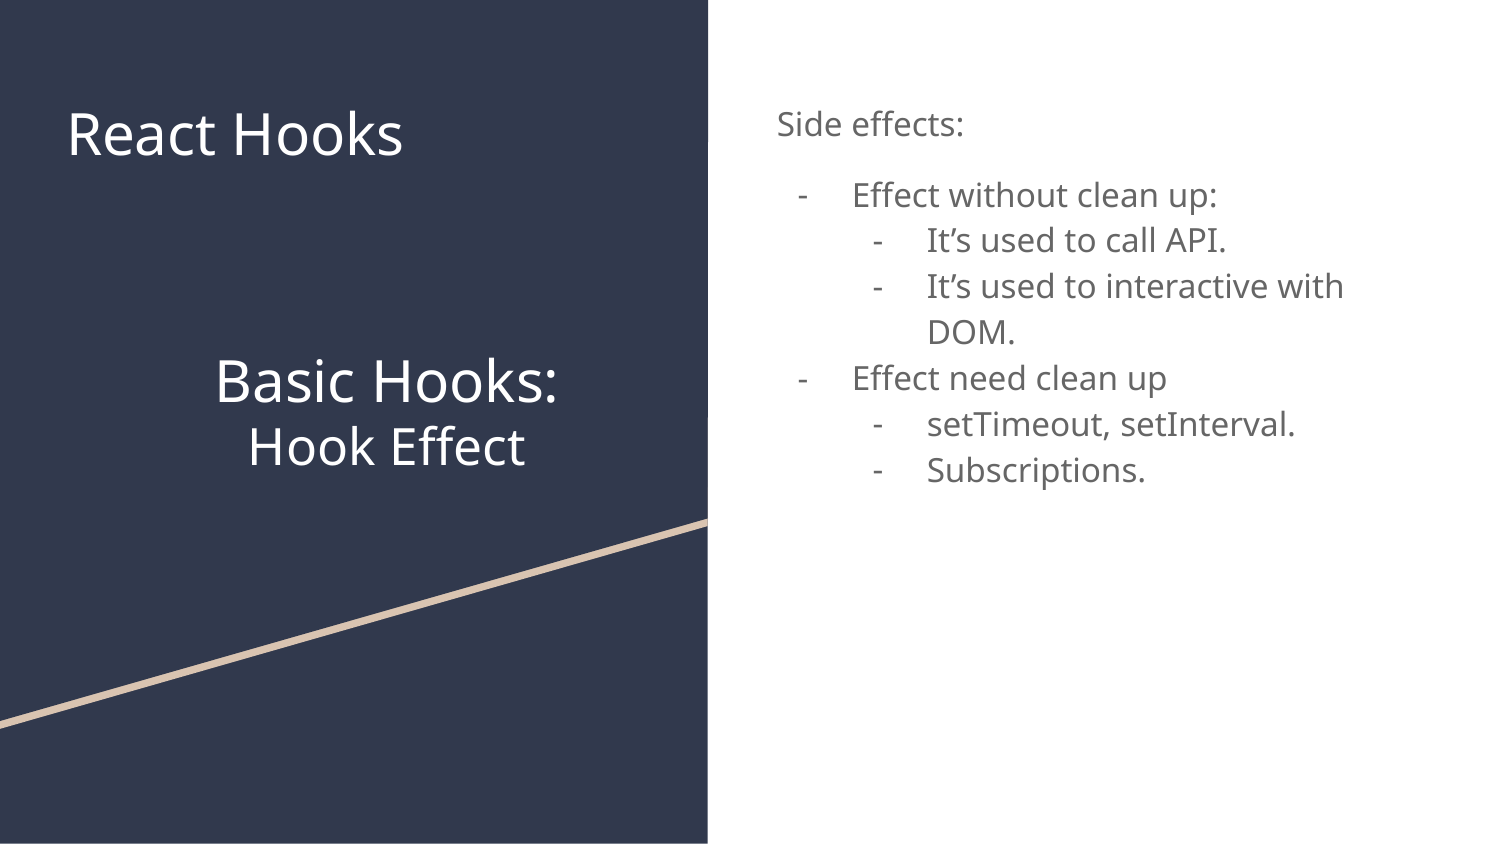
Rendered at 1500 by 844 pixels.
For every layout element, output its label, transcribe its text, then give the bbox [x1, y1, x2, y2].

title React Hooks [51, 82, 660, 204]
list Side effects: Effect without clean up: It’s used to call API. It’s used to interactive with DOM. Effect need clean up setTimeout, setInterval. Subscriptions. [761, 82, 1446, 755]
title Basic Hooks: Hook Effect [41, 329, 650, 525]
